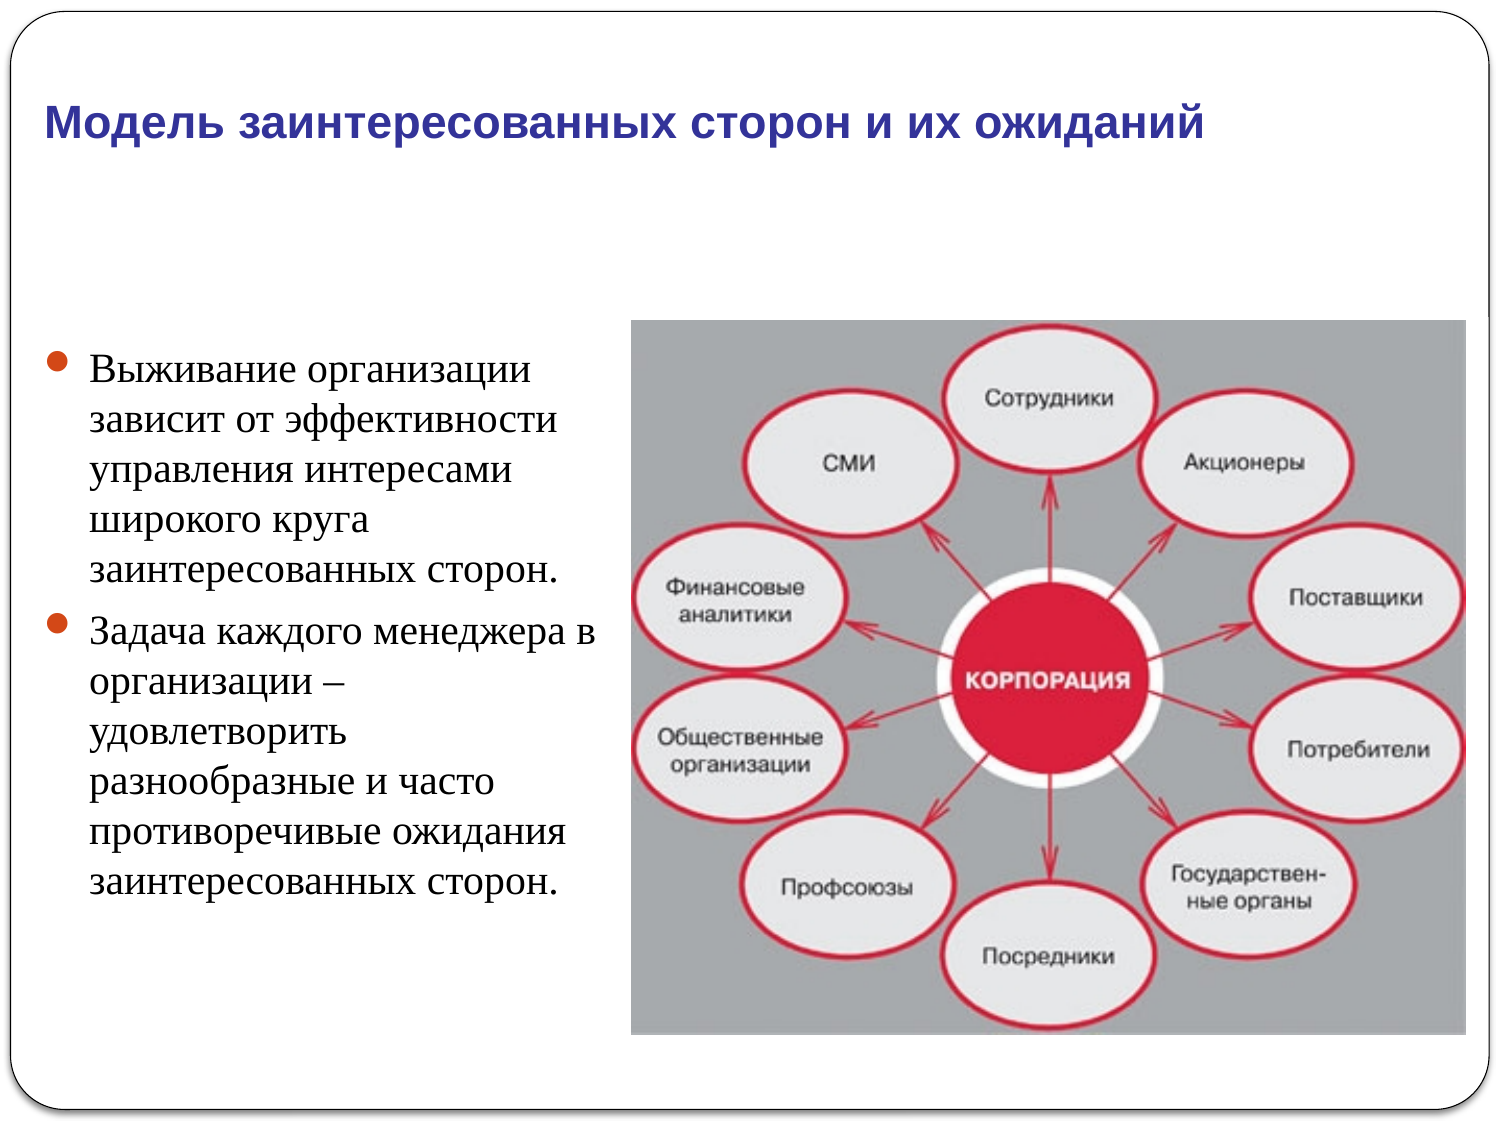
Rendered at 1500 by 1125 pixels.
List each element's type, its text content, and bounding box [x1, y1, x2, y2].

title Модель заинтересованных сторон и их ожиданий [29, 27, 1471, 220]
picture [631, 319, 1466, 1036]
list Выживание организации зависит от эффективности управления интересами широкого круга заинтересованных сторон. Задача каждого менеджера в организации – удовлетворить разнообразные и часто противоречивые ожидания заинтересованных сторон. [29, 333, 620, 1024]
